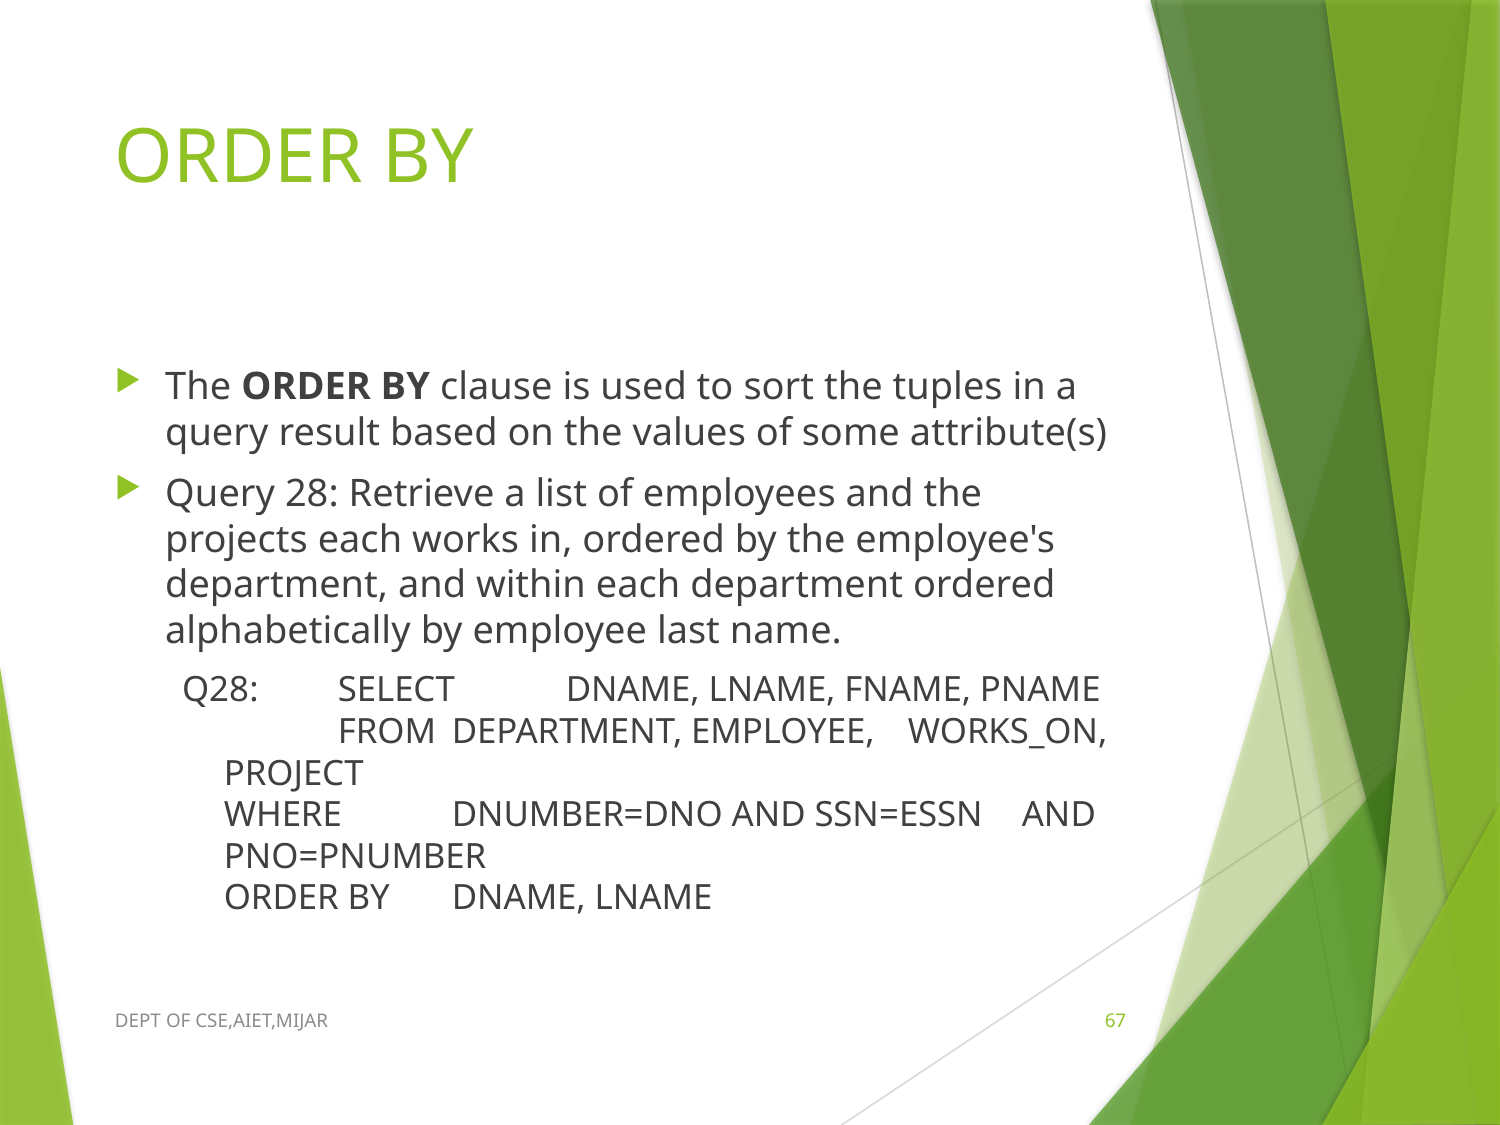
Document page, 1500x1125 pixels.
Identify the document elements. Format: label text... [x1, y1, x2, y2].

footer DEPT OF CSE,AIET,MIJAR [99, 991, 859, 1051]
title ORDER BY [99, 99, 1142, 317]
list The ORDER BY clause is used to sort the tuples in a query result based on the values of some attribute(s) Query 28: Retrieve a list of employees and the projects each works in, ordered by the employee's department, and within each department ordered alphabetically by employee last name. Q28: SELECT DNAME, LNAME, FNAME, PNAME FROM DEPARTMENT, EMPLOYEE, WORKS_ON, PROJECT WHERE DNUMBER=DNO AND SSN=ESSN AND PNO=PNUMBER ORDER BY DNAME, LNAME [99, 354, 1142, 992]
slide_number 67 [1057, 991, 1142, 1051]
